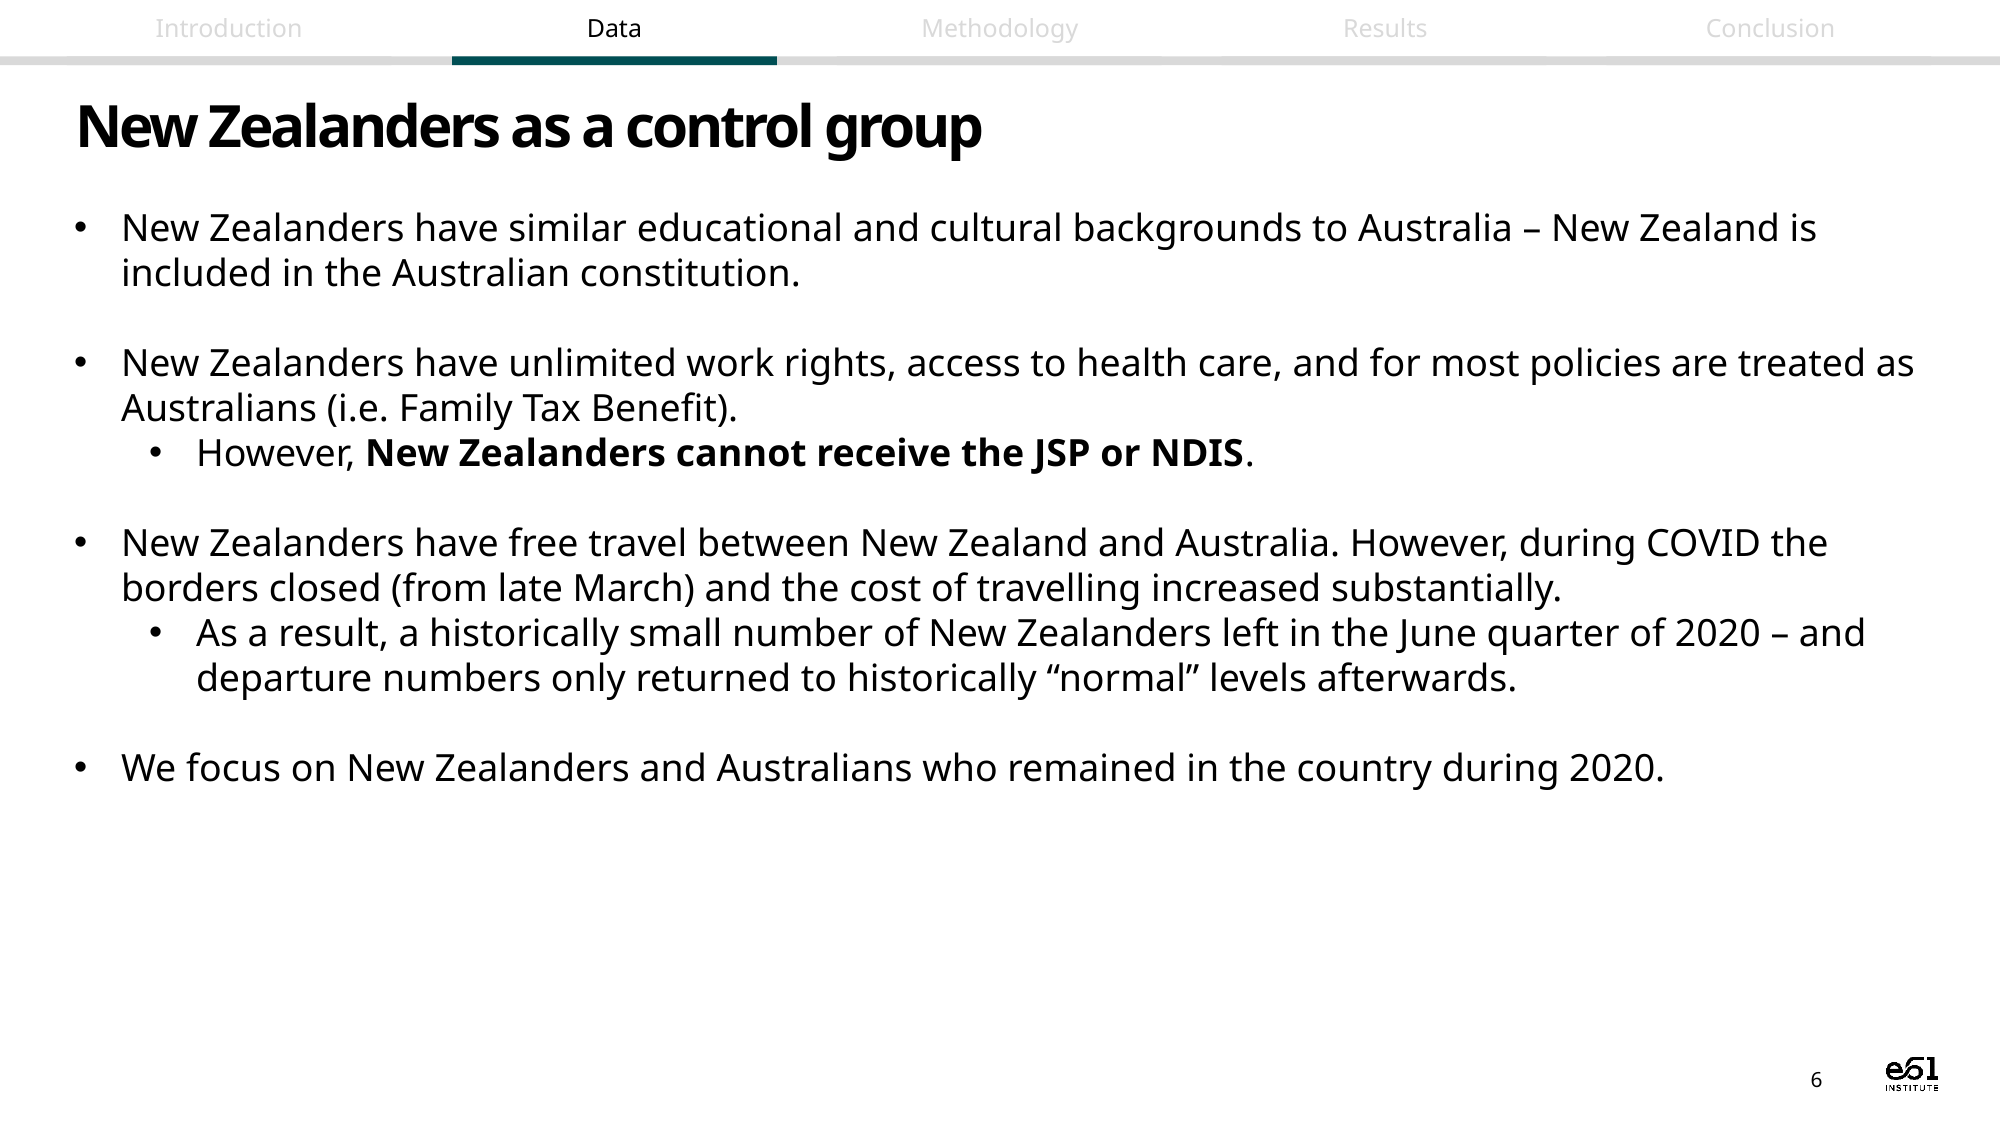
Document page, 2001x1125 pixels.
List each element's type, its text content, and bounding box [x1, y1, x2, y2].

text_box New Zealanders have similar educational and cultural backgrounds to Australia – New Zealand is included in the Australian constitution. New Zealanders have unlimited work rights, access to health care, and for most policies are treated as Australians (i.e. Family Tax Benefit). However, New Zealanders cannot receive the JSP or NDIS. New Zealanders have free travel between New Zealand and Australia. However, during COVID the borders closed (from late March) and the cost of travelling increased substantially. As a result, a historically small number of New Zealanders left in the June quarter of 2020 – and departure numbers only returned to historically “normal” levels afterwards. We focus on New Zealanders and Australians who remained in the country during 2020. [59, 196, 1940, 797]
slide_number 6 [1795, 1050, 1888, 1095]
title New Zealanders as a control group [60, 95, 1941, 211]
picture [1883, 1048, 1941, 1096]
